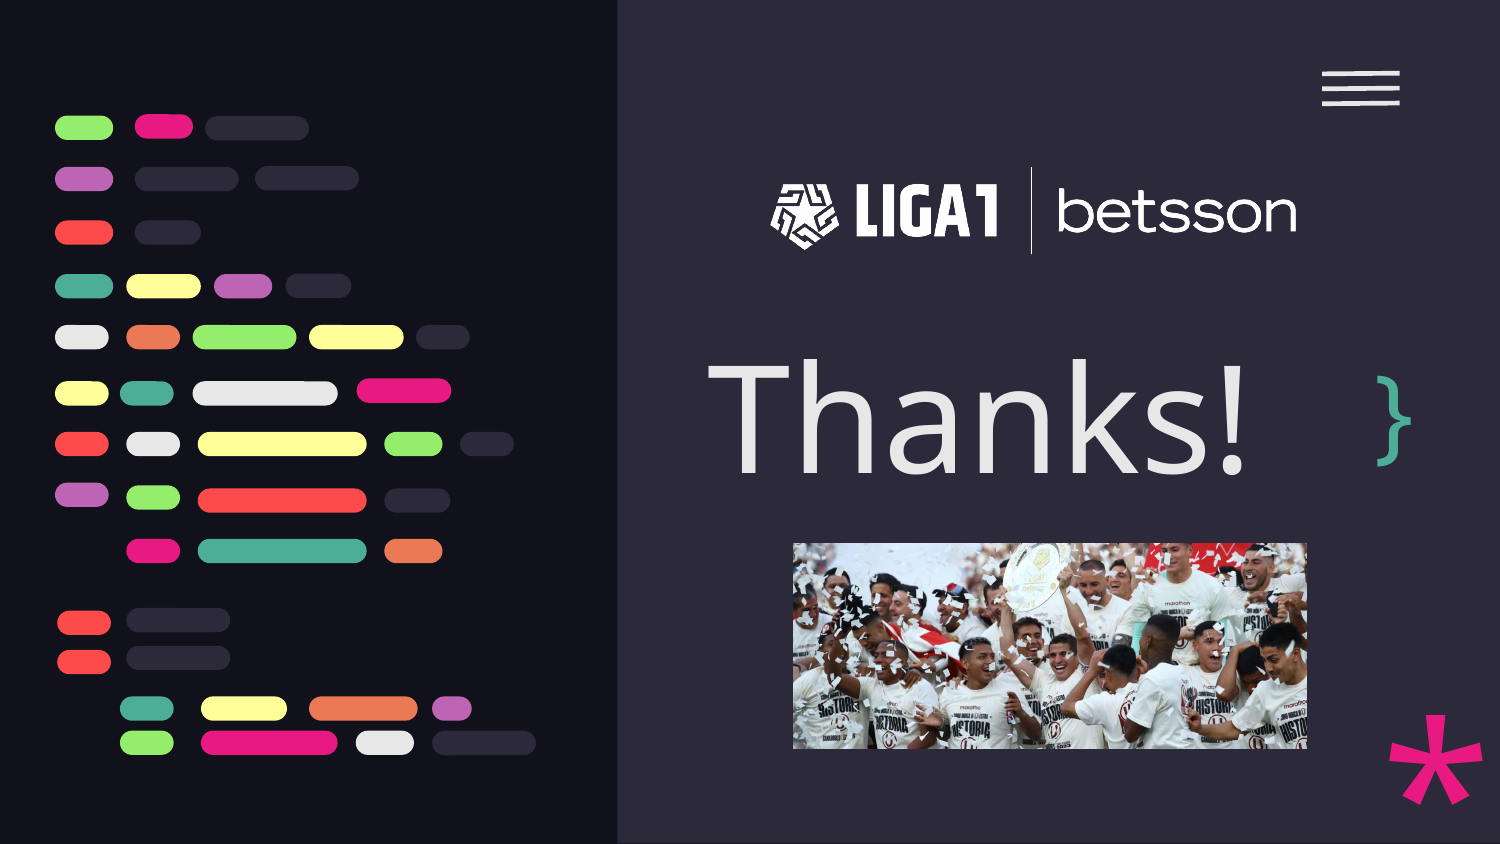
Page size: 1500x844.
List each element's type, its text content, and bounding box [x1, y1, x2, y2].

picture [739, 135, 1336, 299]
text_box } [1359, 331, 1445, 475]
title Thanks! [692, 196, 1383, 519]
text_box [54, 113, 537, 756]
text_box * [1366, 652, 1452, 783]
picture [793, 542, 1307, 749]
